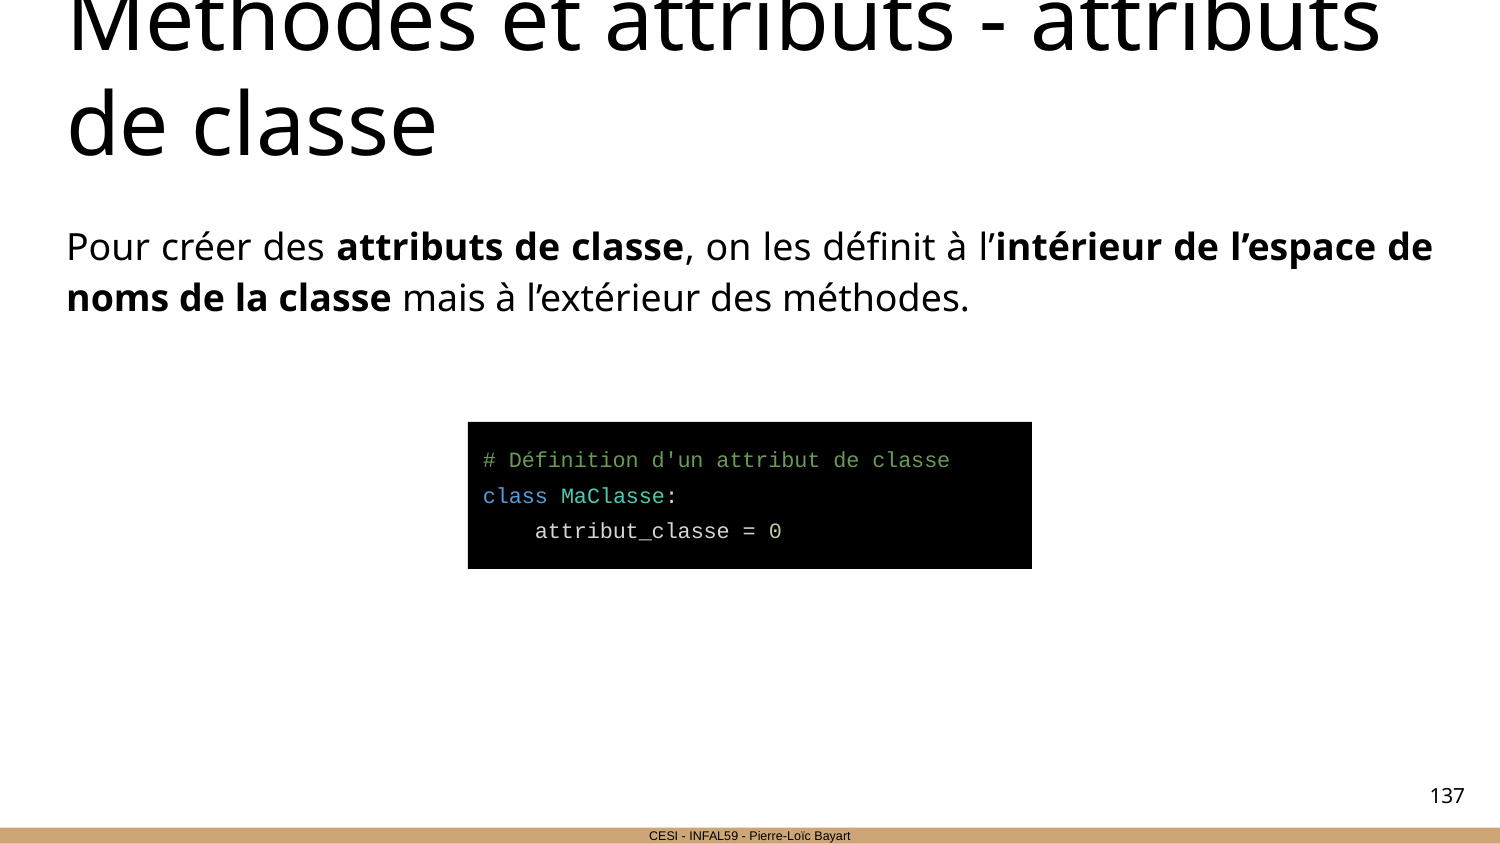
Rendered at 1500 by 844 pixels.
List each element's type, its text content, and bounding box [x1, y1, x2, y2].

title Méthodes et attributs - attributs de classe [51, 51, 1449, 189]
slide_number ‹#› [1389, 764, 1480, 830]
list Pour créer des attributs de classe, on les définit à l’intérieur de l’espace de noms de la classe mais à l’extérieur des méthodes. [51, 200, 1449, 752]
text_box # Définition d'un attribut de classe class MaClasse: attribut_classe = 0 [467, 421, 1032, 569]
